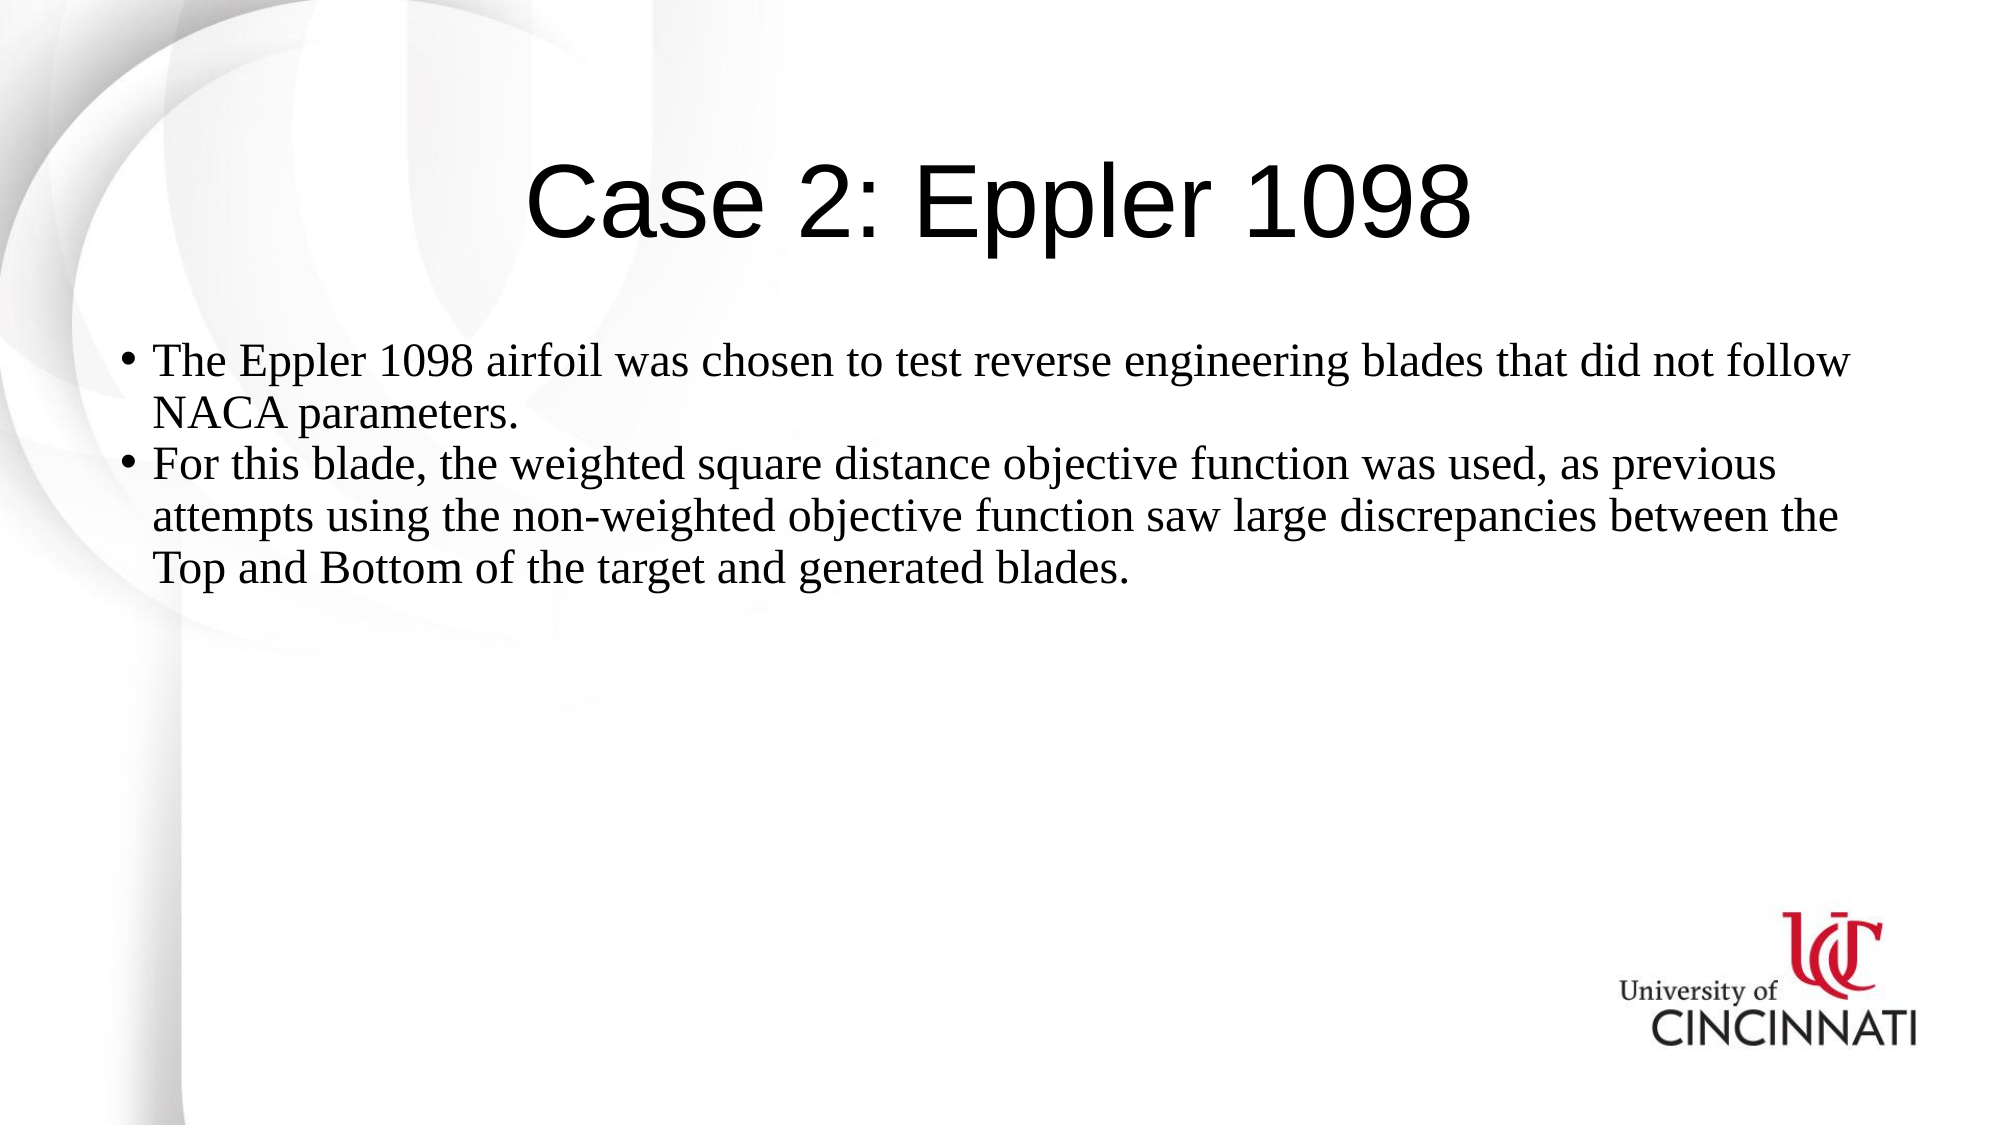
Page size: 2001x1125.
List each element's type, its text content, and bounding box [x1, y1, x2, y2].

picture [0, 0, 2001, 1125]
list The Eppler 1098 airfoil was chosen to test reverse engineering blades that did not follow NACA parameters. For this blade, the weighted square distance objective function was used, as previous attempts using the non-weighted objective function saw large discrepancies between the Top and Bottom of the target and generated blades. [99, 327, 1900, 1020]
title Case 2: Eppler 1098 [99, 110, 1900, 298]
